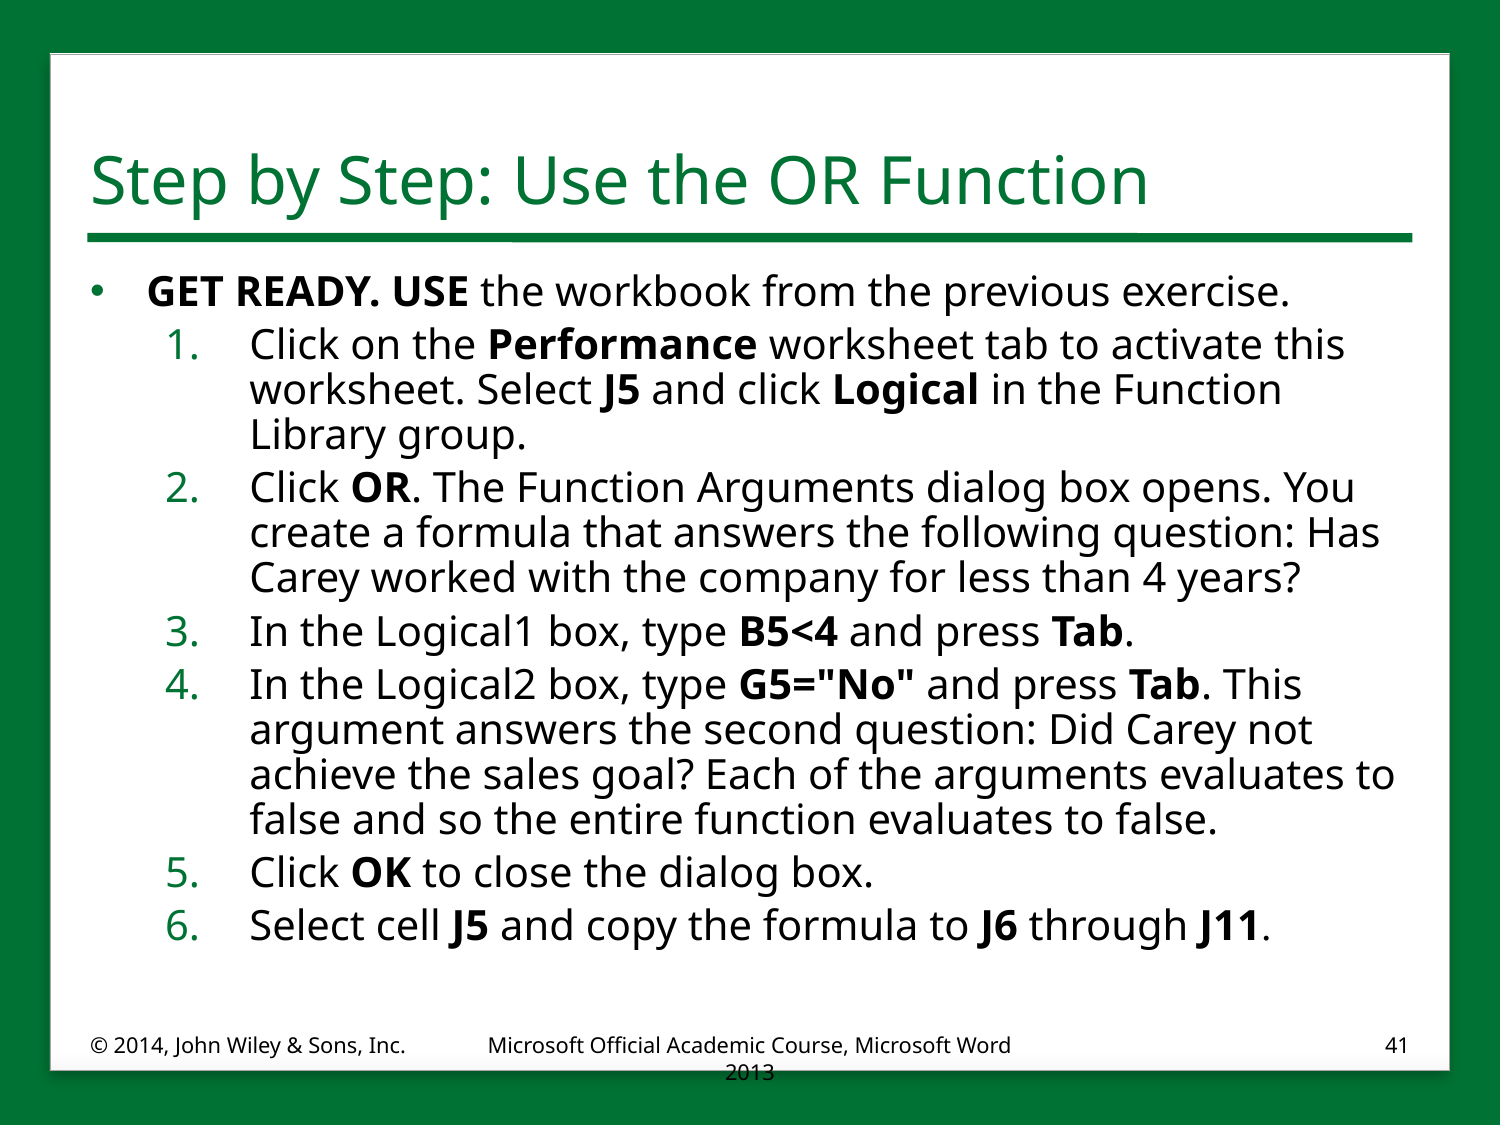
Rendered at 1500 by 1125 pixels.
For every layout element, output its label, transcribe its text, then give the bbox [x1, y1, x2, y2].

list GET READY. USE the workbook from the previous exercise. Click on the Performance worksheet tab to activate this worksheet. Select J5 and click Logical in the Function Library group. Click OR. The Function Arguments dialog box opens. You create a formula that answers the following question: Has Carey worked with the company for less than 4 years? In the Logical1 box, type B5<4 and press Tab. In the Logical2 box, type G5="No" and press Tab. This argument answers the second question: Did Carey not achieve the sales goal? Each of the arguments evaluates to false and so the entire function evaluates to false. Click OK to close the dialog box. Select cell J5 and copy the formula to J6 through J11. [75, 262, 1425, 1063]
slide_number 41 [1074, 1024, 1426, 1103]
slide_number © 2014, John Wiley & Sons, Inc. [74, 1024, 426, 1103]
title Step by Step: Use the OR Function [74, 74, 1426, 226]
footer Microsoft Official Academic Course, Microsoft Word 2013 [449, 1024, 1051, 1103]
